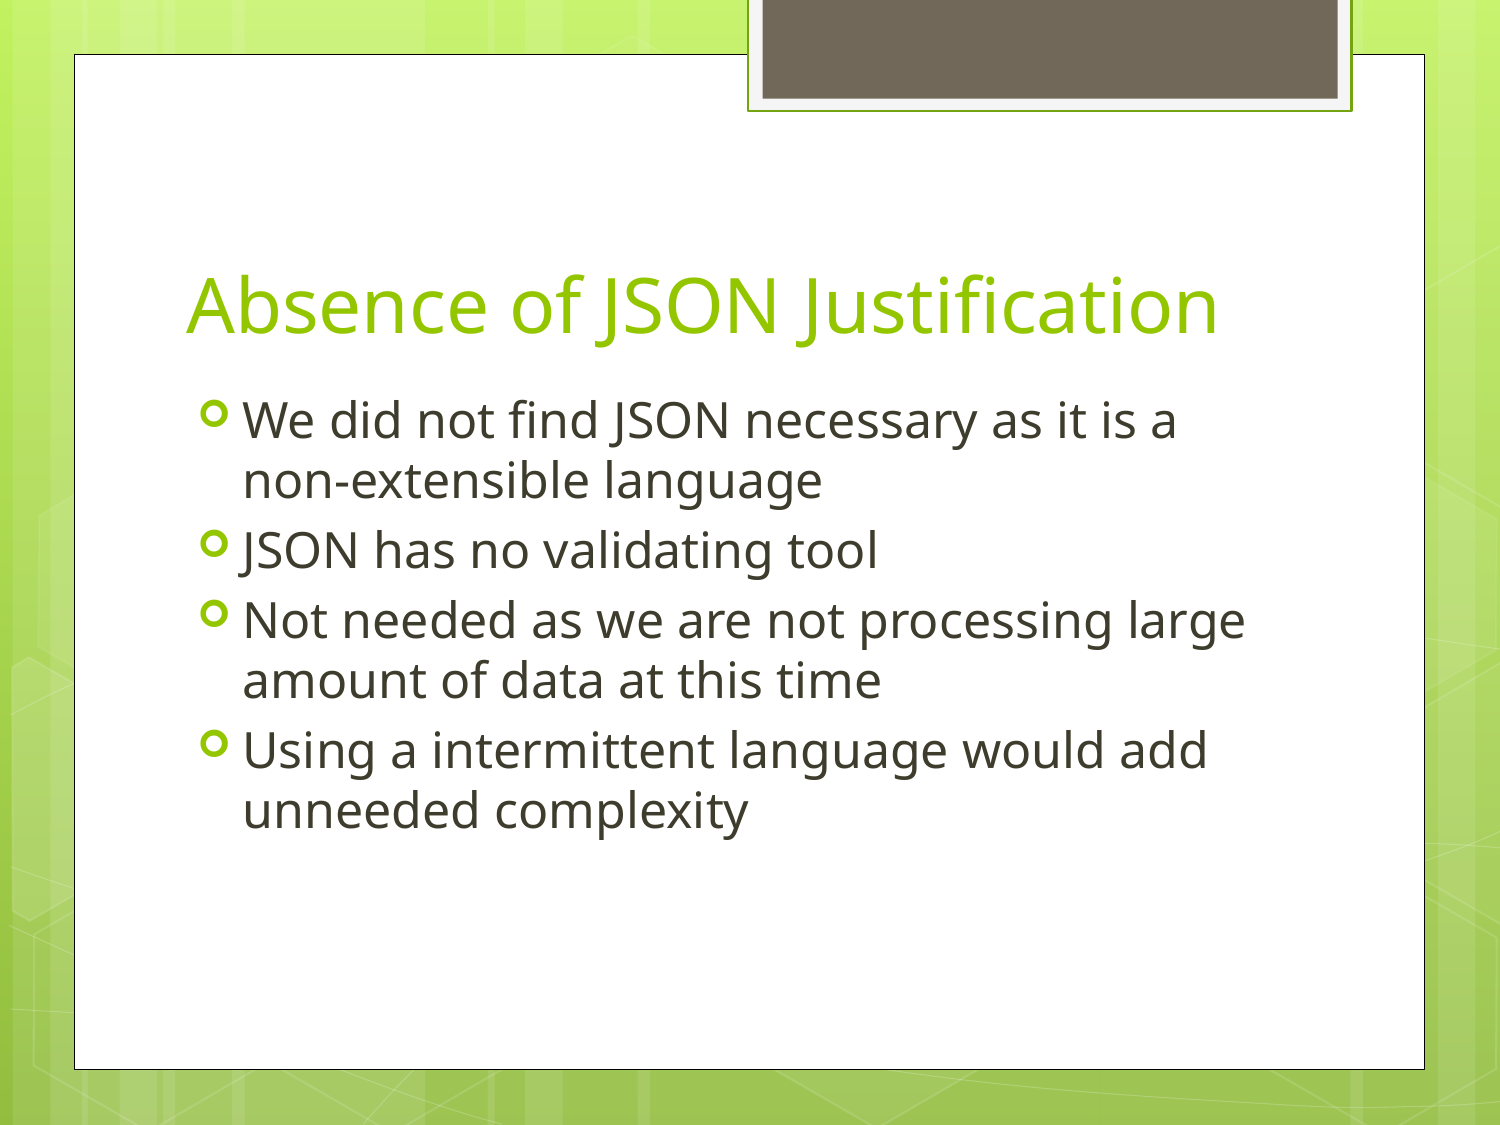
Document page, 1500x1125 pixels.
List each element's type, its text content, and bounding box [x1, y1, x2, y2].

list We did not find JSON necessary as it is a non-extensible language JSON has no validating tool Not needed as we are not processing large amount of data at this time Using a intermittent language would add unneeded complexity [171, 381, 1283, 957]
title Absence of JSON Justification [171, 168, 1324, 357]
